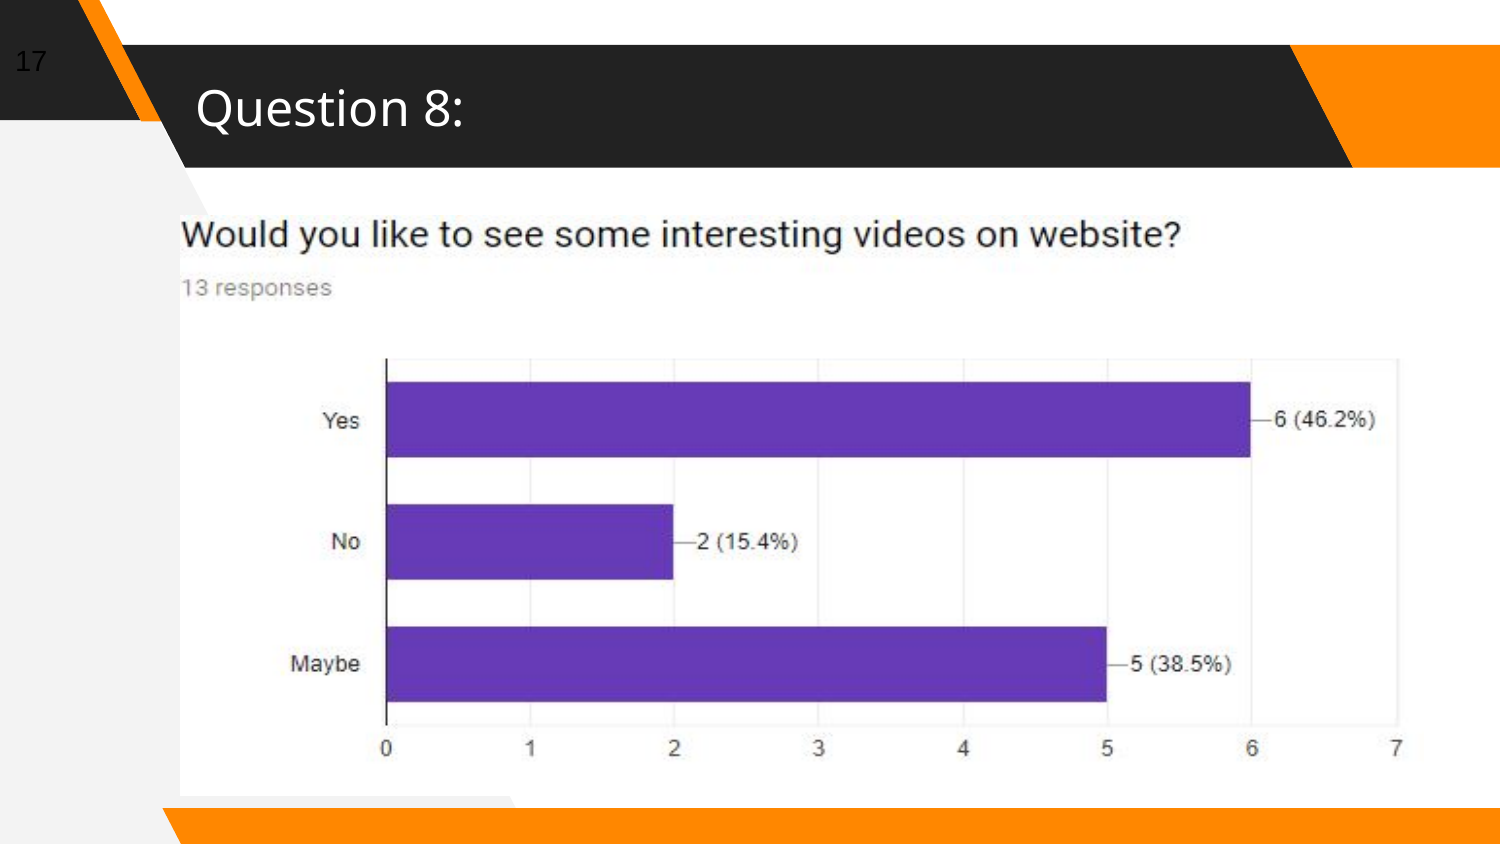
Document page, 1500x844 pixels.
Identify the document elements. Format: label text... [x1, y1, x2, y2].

picture [180, 214, 1424, 796]
slide_number 17 [0, 0, 98, 121]
title Question 8: [180, 44, 1424, 168]
